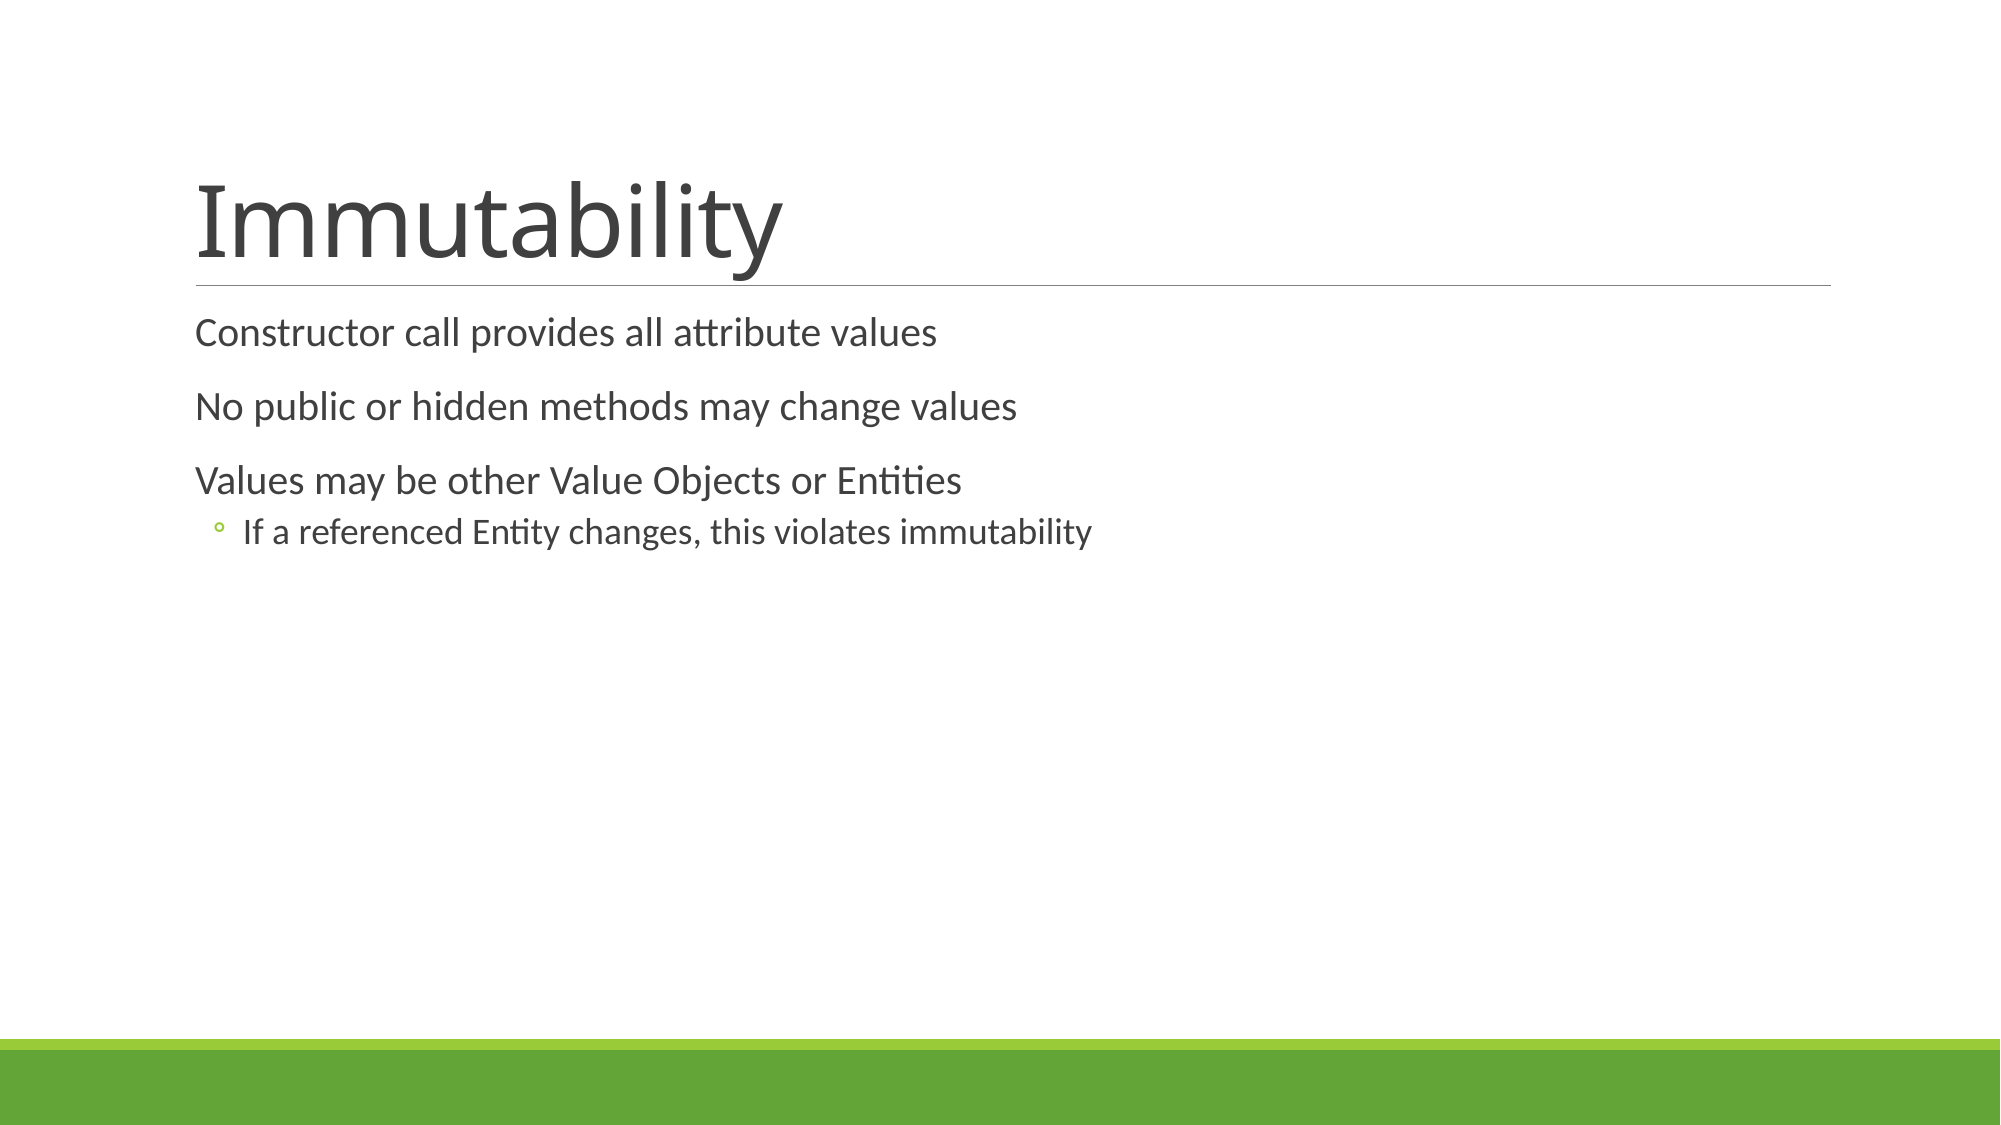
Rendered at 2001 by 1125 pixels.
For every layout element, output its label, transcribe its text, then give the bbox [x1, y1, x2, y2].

list Constructor call provides all attribute values No public or hidden methods may change values Values may be other Value Objects or Entities If a referenced Entity changes, this violates immutability [180, 302, 1830, 963]
title Immutability [180, 47, 1830, 285]
